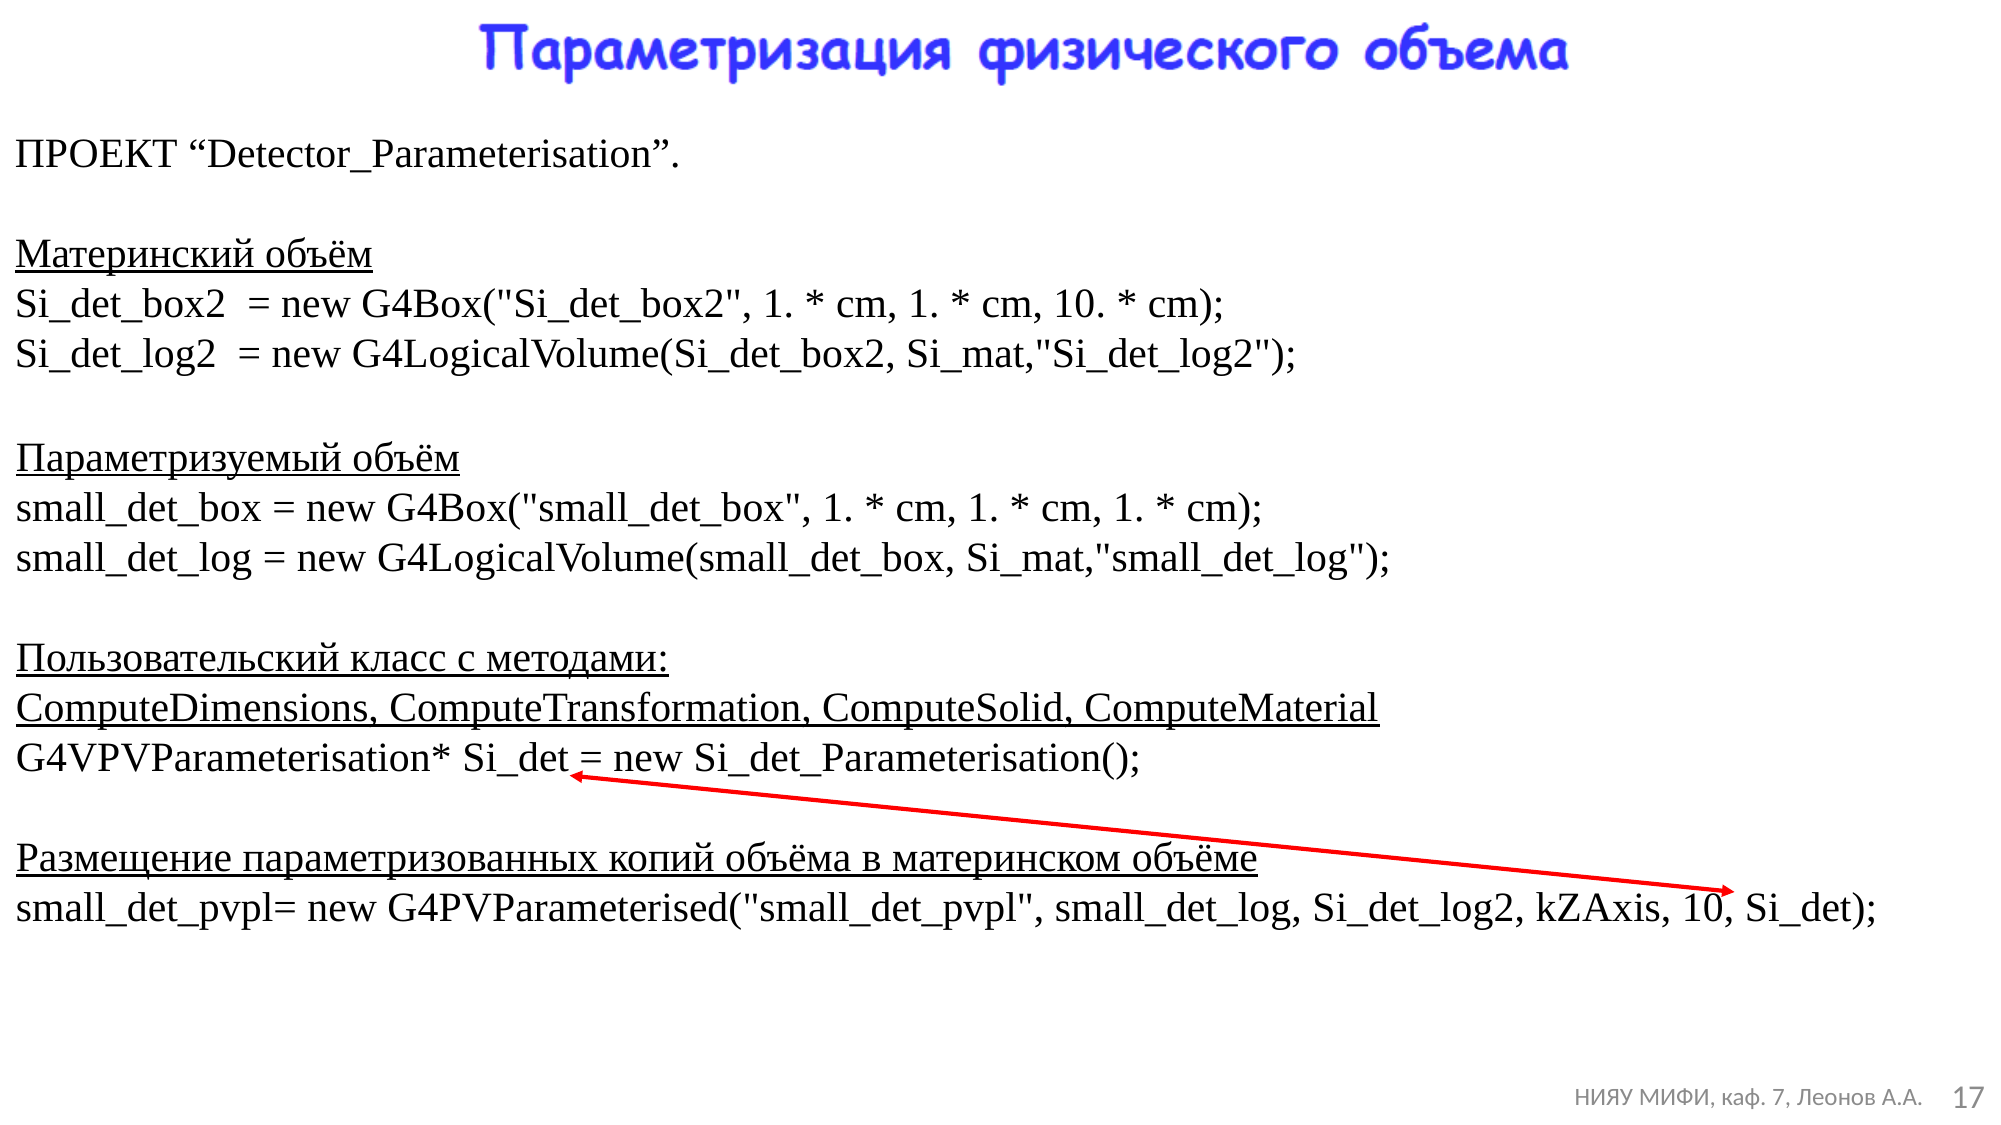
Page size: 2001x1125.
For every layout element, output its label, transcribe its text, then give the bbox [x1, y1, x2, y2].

picture [465, 0, 1591, 119]
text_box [569, 775, 1735, 893]
text_box Параметризуемый объём small_det_box = new G4Box("small_det_box", 1. * cm, 1. * cm, 1. * cm); small_det_log = new G4LogicalVolume(small_det_box, Si_mat,"small_det_log"); Пользовательский класс с методами: ComputeDimensions, ComputeTransformation, ComputeSolid, ComputeMaterial G4VPVParameterisation* Si_det = new Si_det_Parameterisation(); Размещение параметризованных копий объёма в материнском объёме small_det_pvpl= new G4PVParameterised("small_det_pvpl", small_det_log, Si_det_log2, kZAxis, 10, Si_det); [1, 422, 2000, 938]
slide_number 17 [1940, 1065, 2000, 1125]
text_box ПРОЕКТ “Detector_Parameterisation”. Материнский объём Si_det_box2 = new G4Box("Si_det_box2", 1. * cm, 1. * cm, 10. * cm); Si_det_log2 = new G4LogicalVolume(Si_det_box2, Si_mat,"Si_det_log2"); [0, 118, 1973, 384]
text_box НИЯУ МИФИ, каф. 7, Леонов А.А. [1489, 1065, 1940, 1125]
